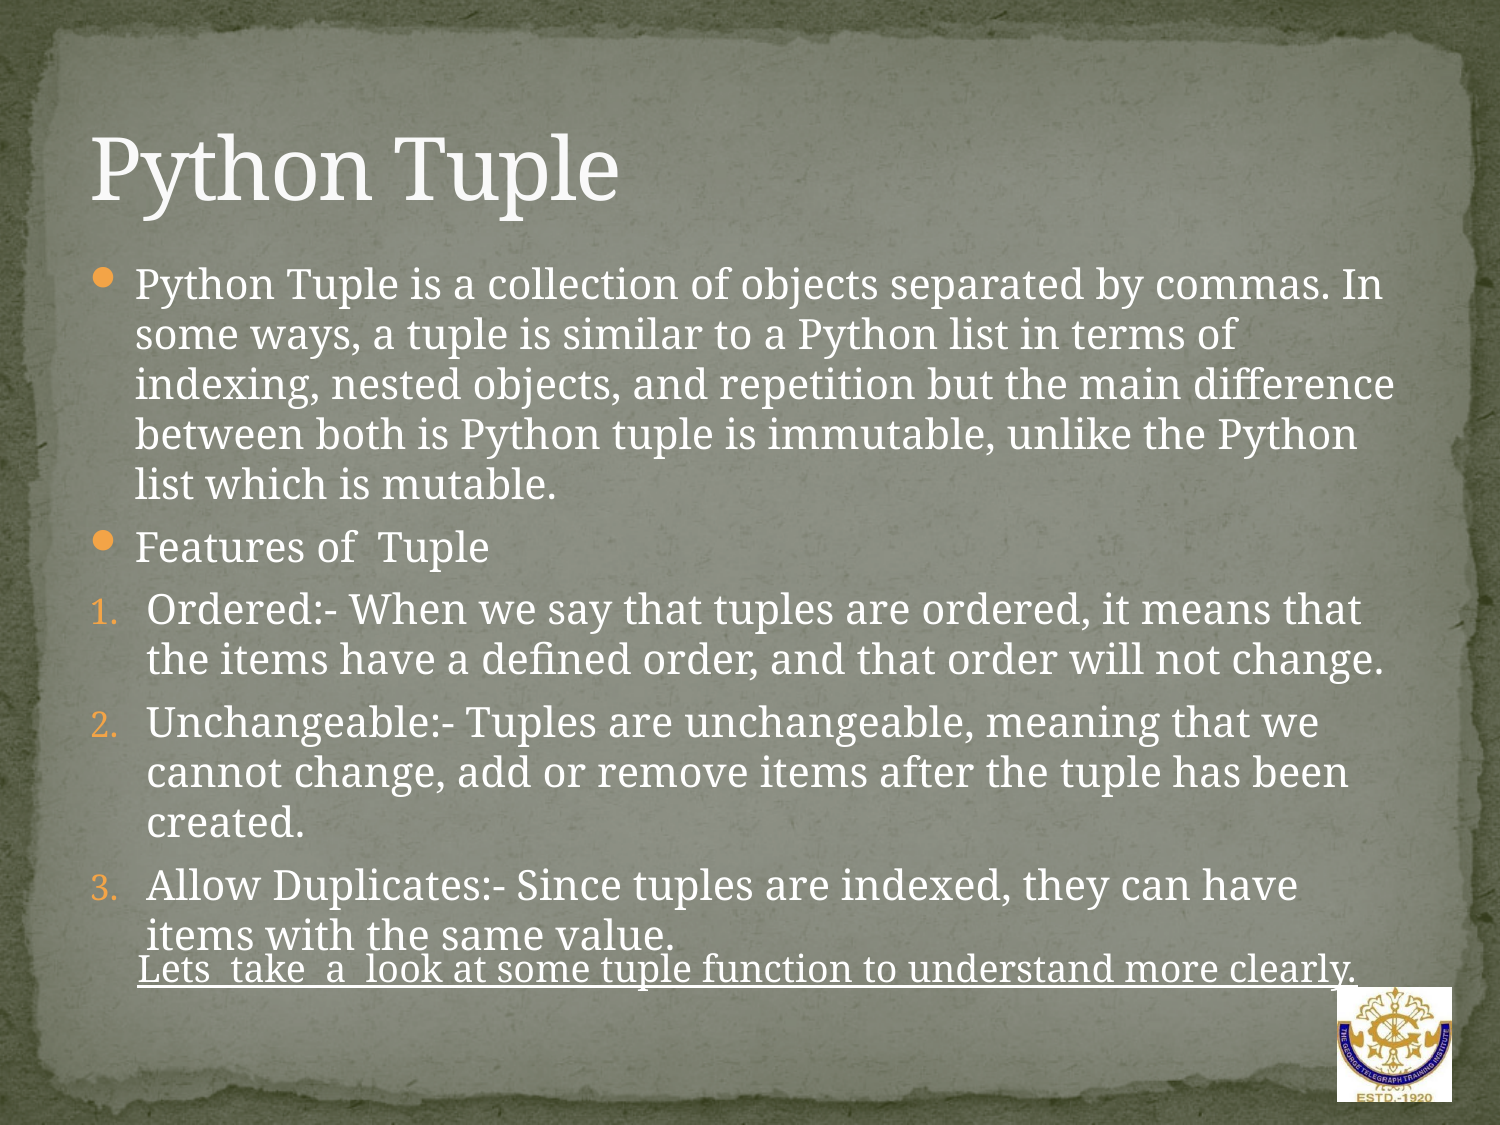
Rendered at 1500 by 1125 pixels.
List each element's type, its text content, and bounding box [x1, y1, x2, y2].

text_box Lets take a look at some tuple function to understand more clearly. [122, 937, 1373, 998]
picture [1337, 987, 1452, 1102]
title Python Tuple [74, 24, 1425, 225]
list Python Tuple is a collection of objects separated by commas. In some ways, a tuple is similar to a Python list in terms of indexing, nested objects, and repetition but the main difference between both is Python tuple is immutable, unlike the Python list which is mutable. Features of Tuple Ordered:- When we say that tuples are ordered, it means that the items have a defined order, and that order will not change. Unchangeable:- Tuples are unchangeable, meaning that we cannot change, add or remove items after the tuple has been created. Allow Duplicates:- Since tuples are indexed, they can have items with the same value. [75, 249, 1425, 1000]
